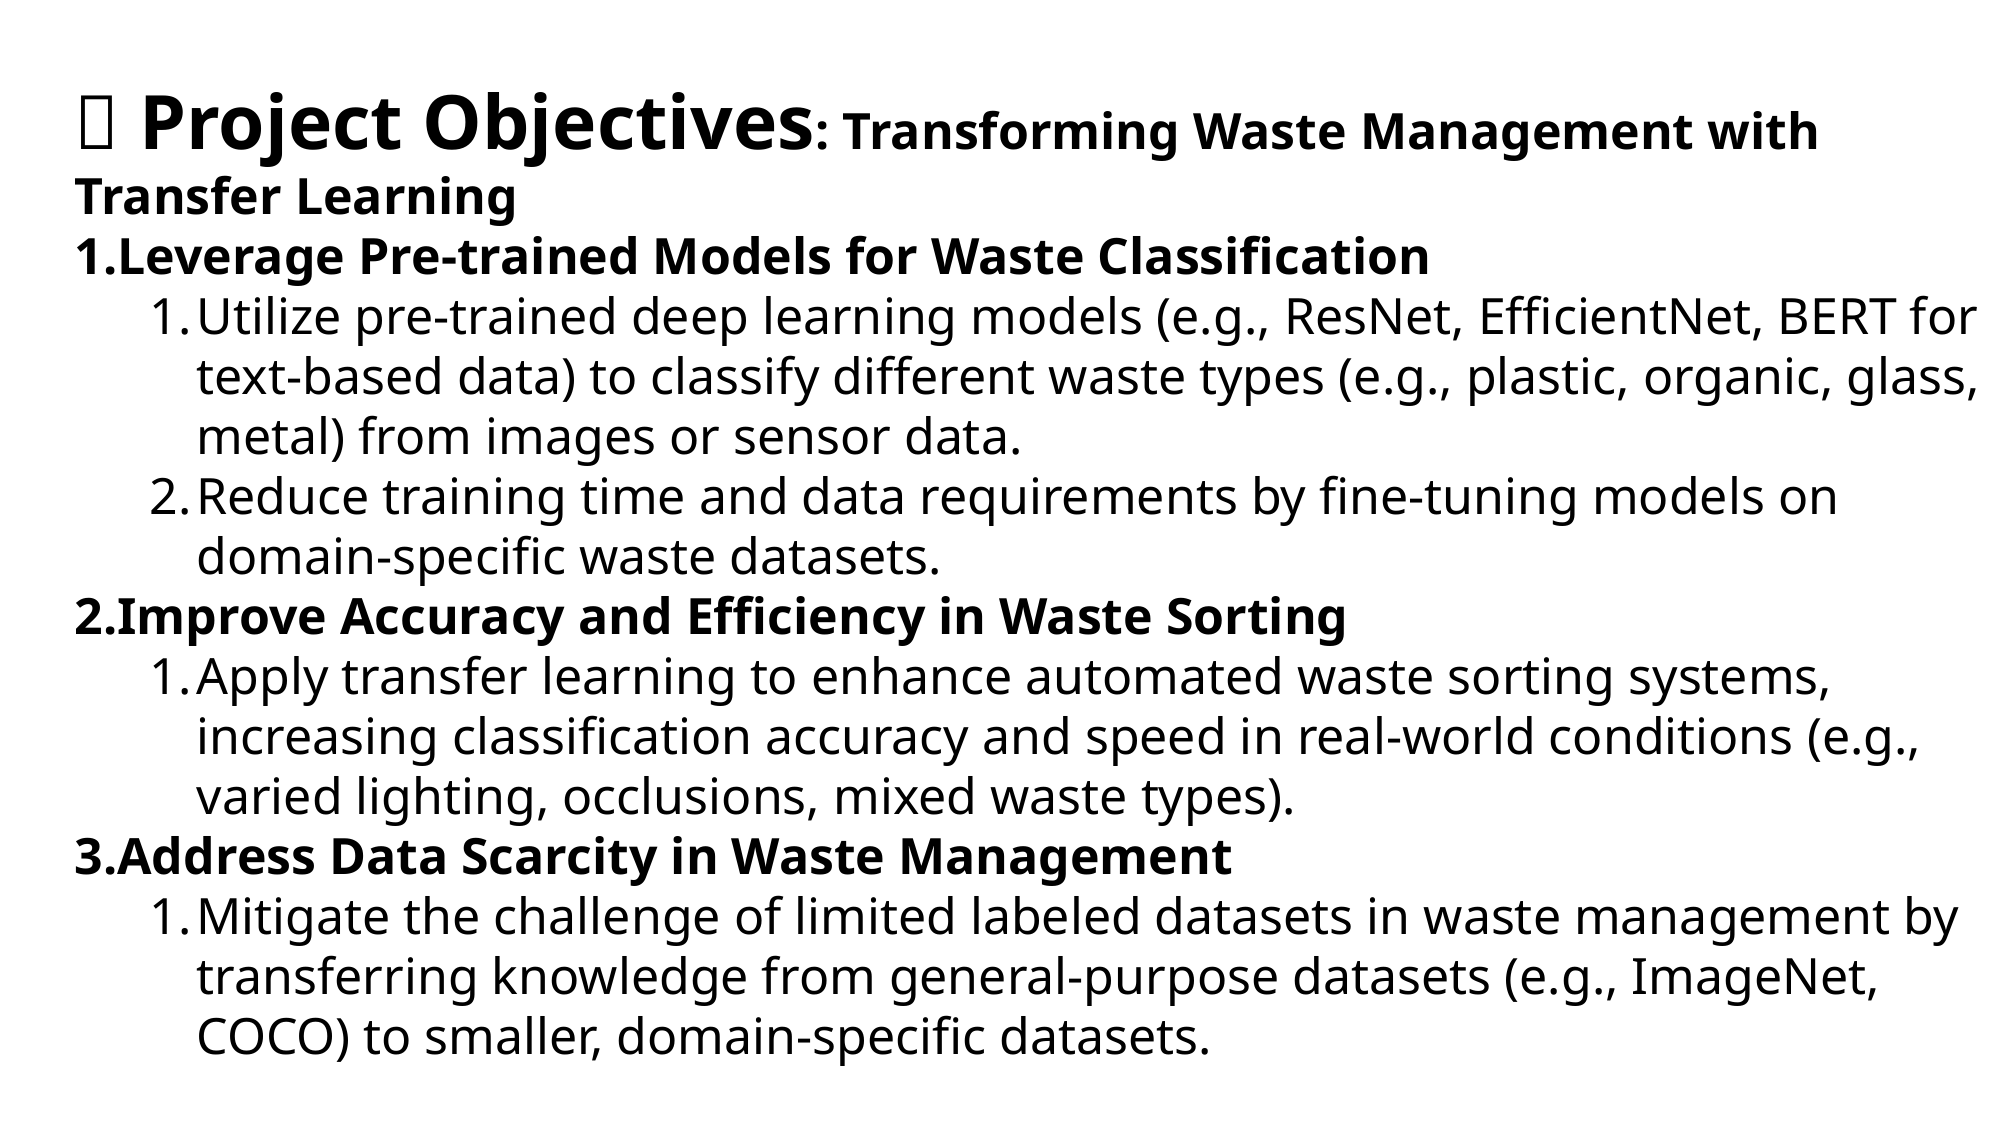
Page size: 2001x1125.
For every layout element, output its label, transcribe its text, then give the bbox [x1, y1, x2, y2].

text_box 🎯 Project Objectives: Transforming Waste Management with Transfer Learning Leverage Pre-trained Models for Waste Classification Utilize pre-trained deep learning models (e.g., ResNet, EfficientNet, BERT for text-based data) to classify different waste types (e.g., plastic, organic, glass, metal) from images or sensor data. Reduce training time and data requirements by fine-tuning models on domain-specific waste datasets. Improve Accuracy and Efficiency in Waste Sorting Apply transfer learning to enhance automated waste sorting systems, increasing classification accuracy and speed in real-world conditions (e.g., varied lighting, occlusions, mixed waste types). Address Data Scarcity in Waste Management Mitigate the challenge of limited labeled datasets in waste management by transferring knowledge from general-purpose datasets (e.g., ImageNet, COCO) to smaller, domain-specific datasets. [59, 67, 2000, 1073]
